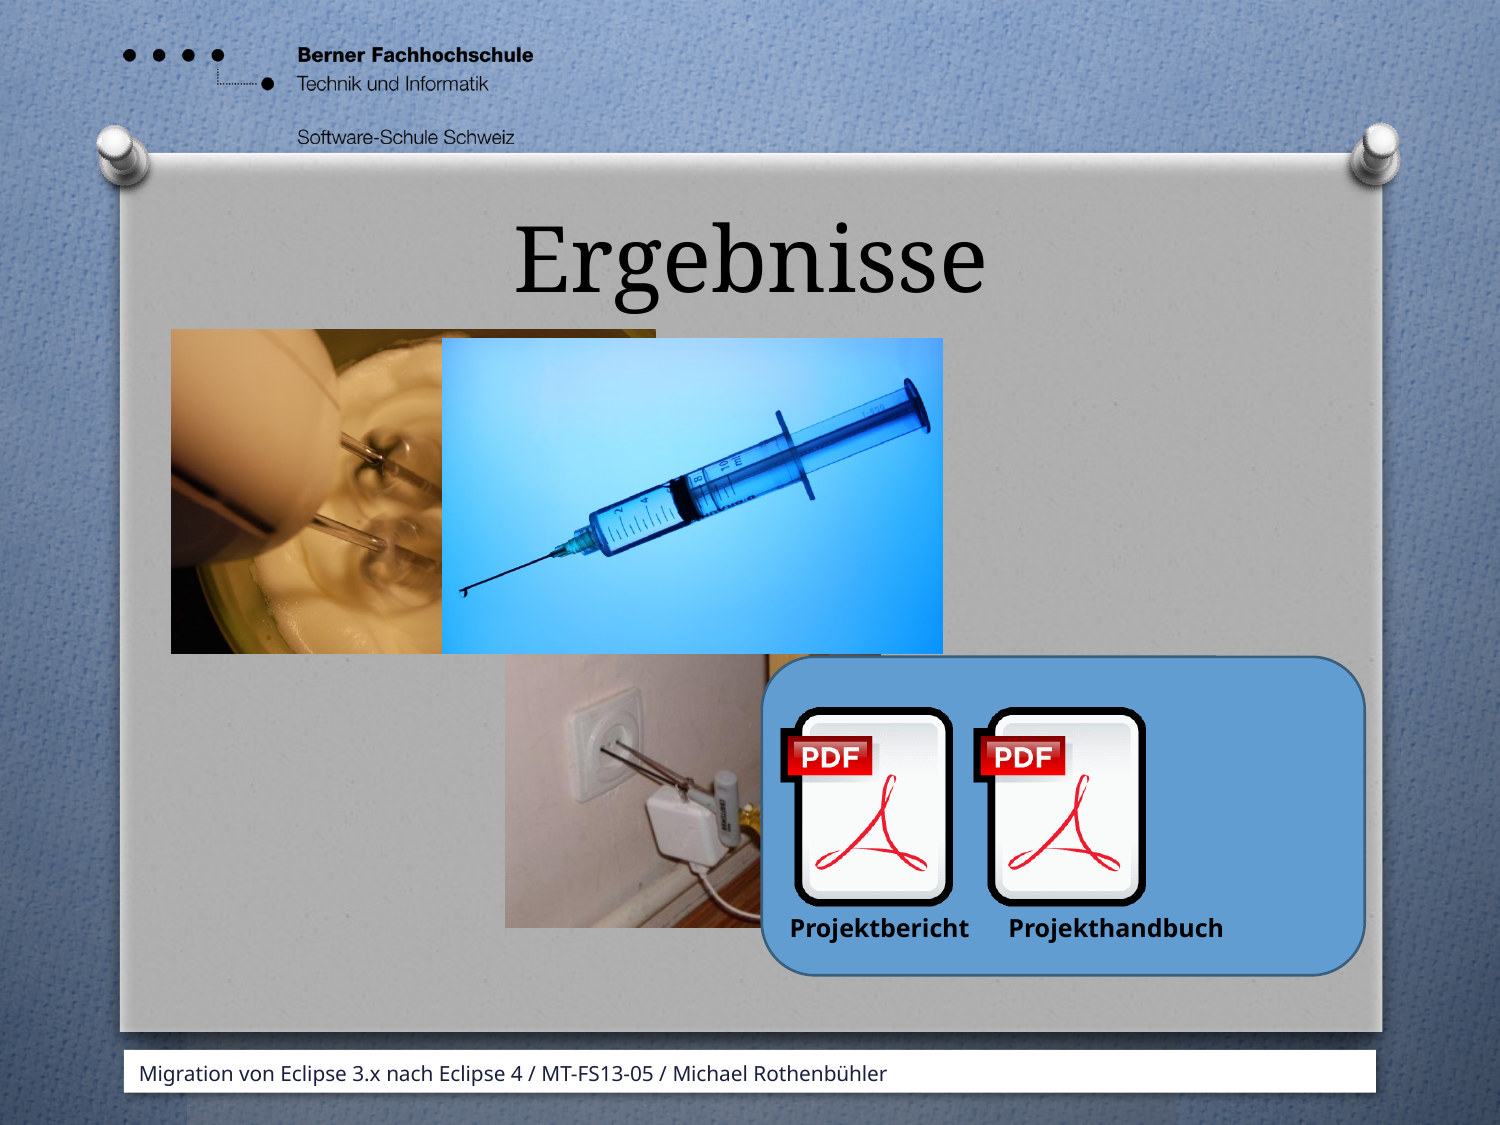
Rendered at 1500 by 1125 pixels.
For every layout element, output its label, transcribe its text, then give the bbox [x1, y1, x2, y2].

picture [1322, 95, 1443, 217]
text_box [761, 655, 1367, 977]
text_box Projektbericht Projekthandbuch [774, 904, 1268, 950]
picture [170, 329, 1167, 928]
picture [65, 47, 533, 215]
title Ergebnisse [179, 179, 1323, 332]
